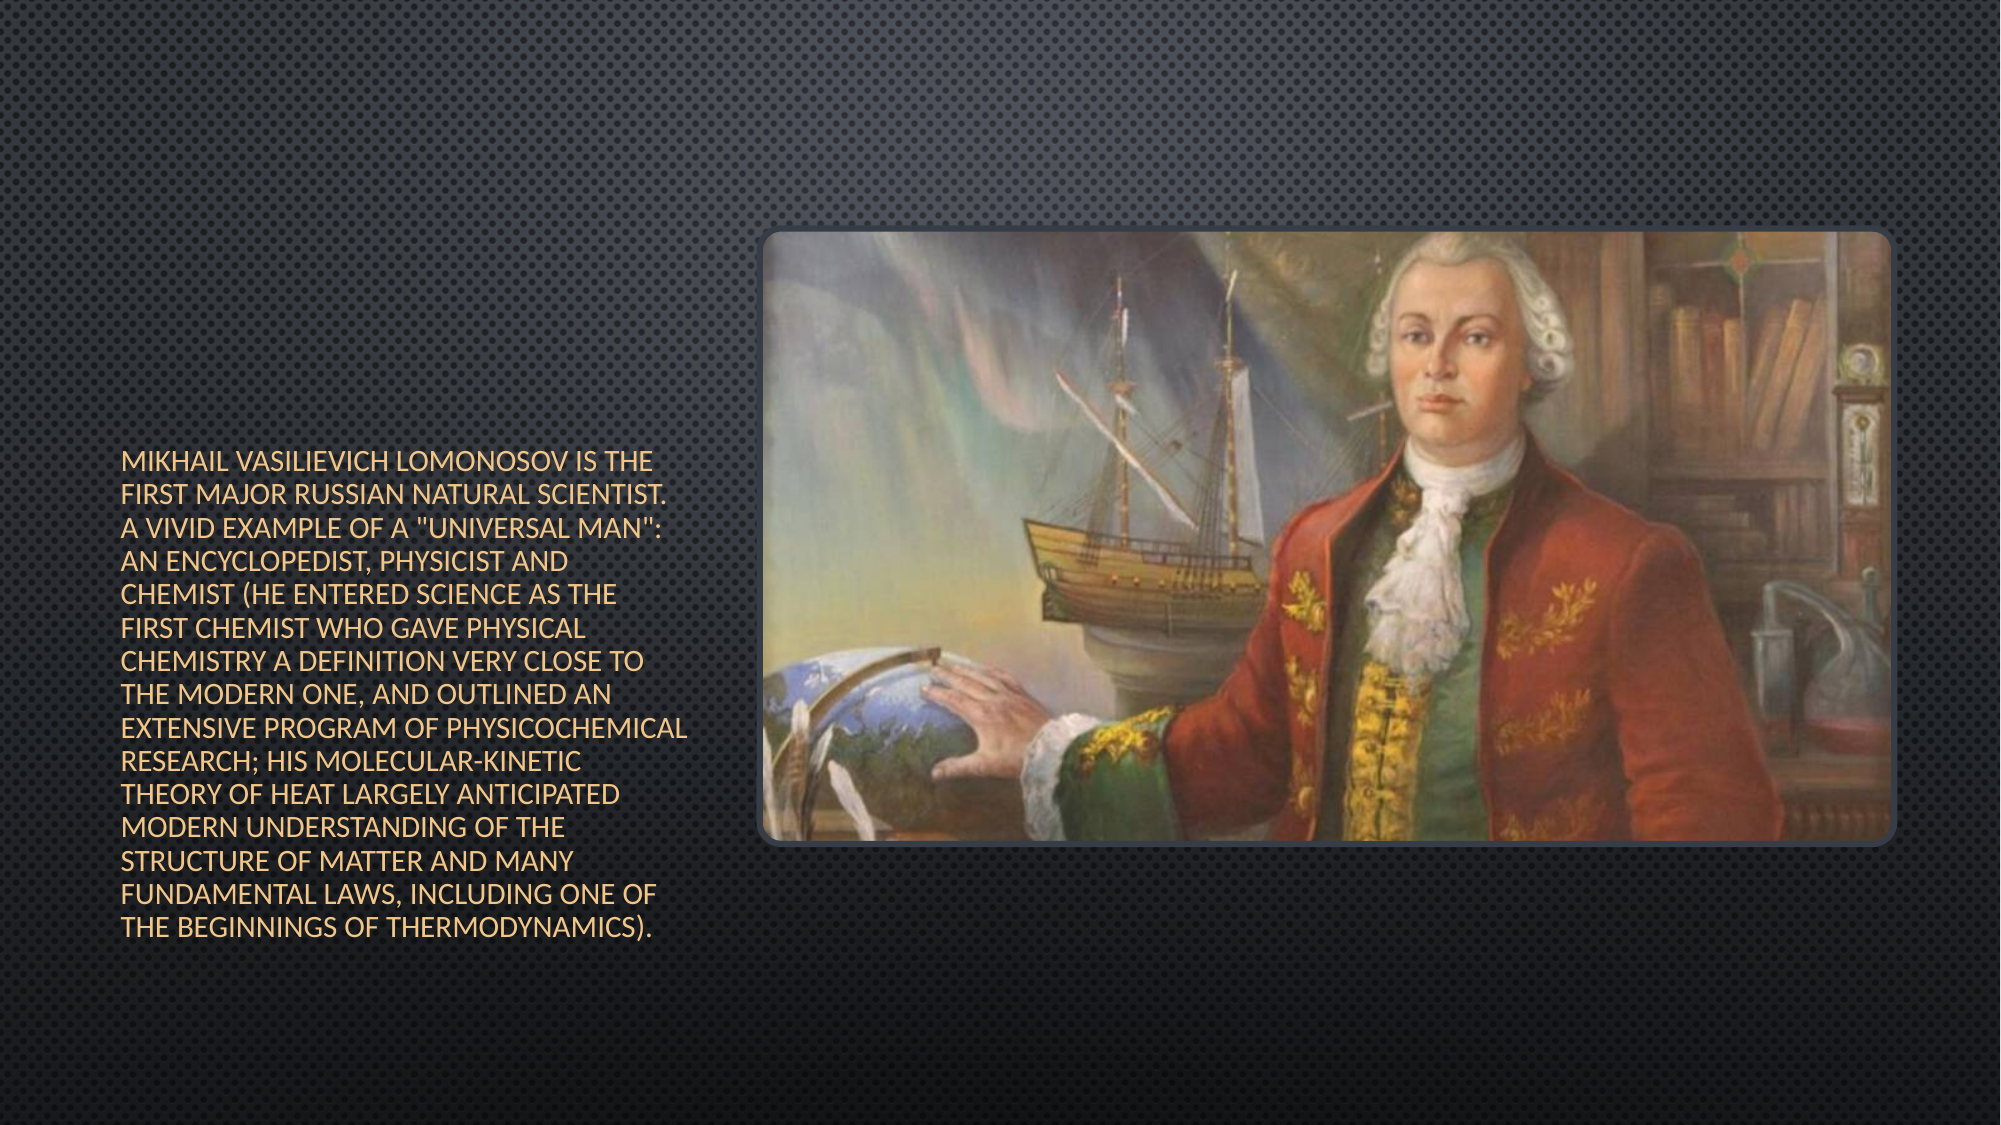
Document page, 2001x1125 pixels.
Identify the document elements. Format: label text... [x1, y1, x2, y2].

list Mikhail Vasilievich Lomonosov is the first major Russian natural scientist. A vivid example of a "universal man": an encyclopedist, physicist and chemist (he entered science as the first chemist who gave physical chemistry a definition very close to the modern one, and outlined an extensive program of physicochemical research; his molecular-kinetic theory of heat largely anticipated modern understanding of the structure of matter and many fundamental laws, including one of the beginnings of thermodynamics). [105, 437, 704, 966]
picture [759, 228, 1895, 845]
